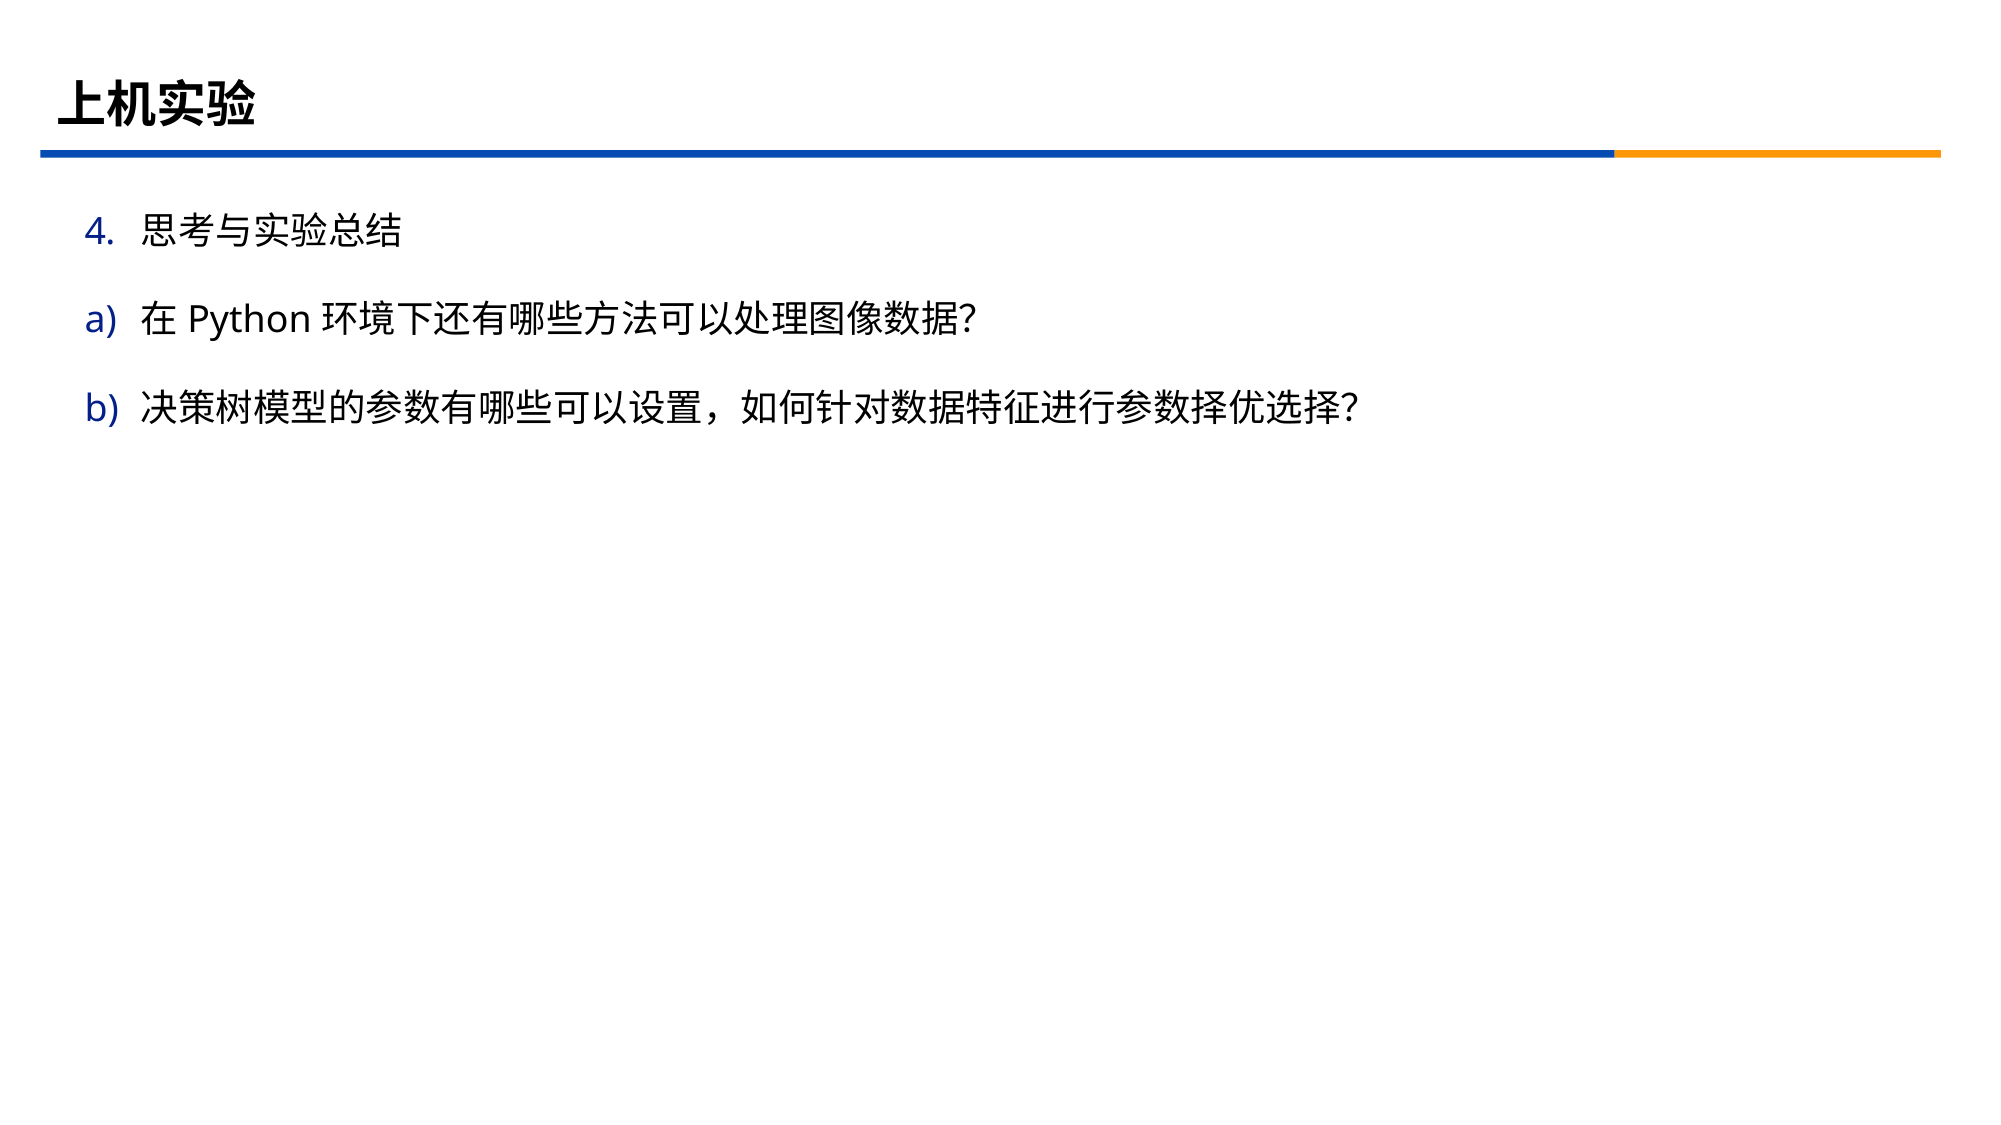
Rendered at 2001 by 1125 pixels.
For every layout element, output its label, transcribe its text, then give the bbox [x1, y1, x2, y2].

title 上机实验 [41, 58, 1843, 146]
list 思考与实验总结 在Python环境下还有哪些方法可以处理图像数据？ 决策树模型的参数有哪些可以设置，如何针对数据特征进行参数择优选择？ [69, 176, 1892, 1005]
